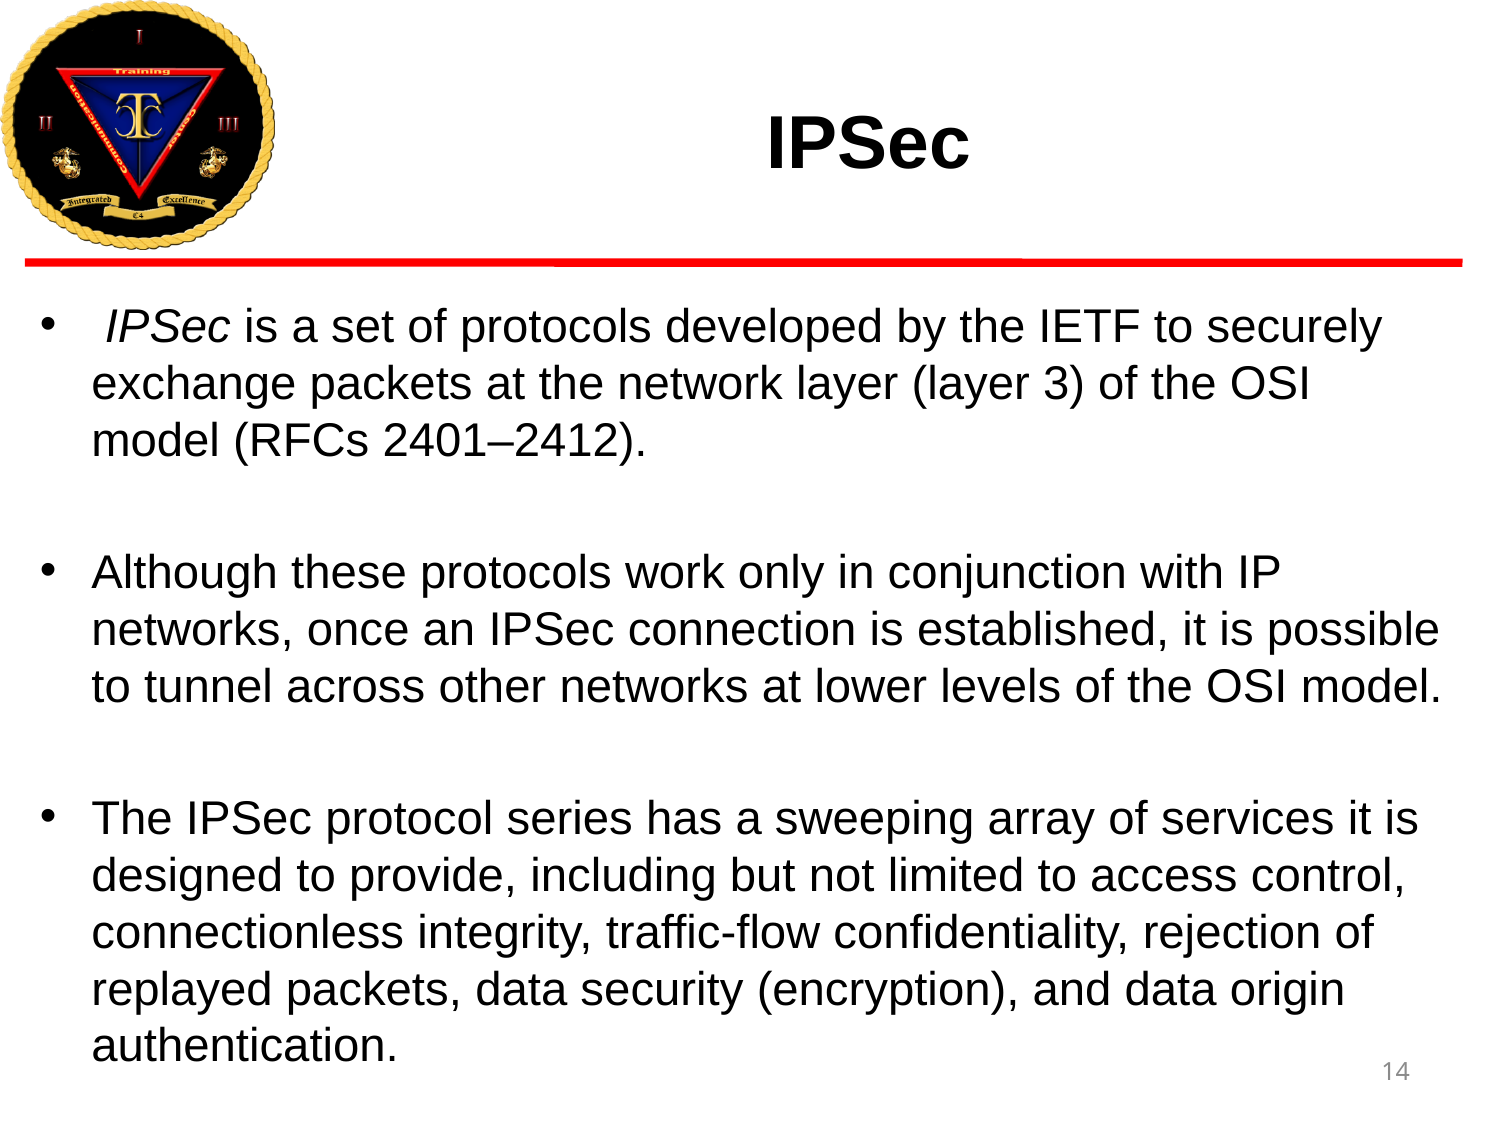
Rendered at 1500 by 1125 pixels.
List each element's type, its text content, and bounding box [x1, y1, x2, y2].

picture [0, 0, 275, 250]
slide_number 14 [1074, 1042, 1425, 1103]
list IPSec is a set of protocols developed by the IETF to securely exchange packets at the network layer (layer 3) of the OSI model (RFCs 2401–2412). Although these protocols work only in conjunction with IP networks, once an IPSec connection is established, it is possible to tunnel across other networks at lower levels of the OSI model. The IPSec protocol series has a sweeping array of services it is designed to provide, including but not limited to access control, connectionless integrity, traffic-flow confidentiality, rejection of replayed packets, data security (encryption), and data origin authentication. [24, 287, 1463, 1125]
title IPSec [274, 44, 1463, 233]
